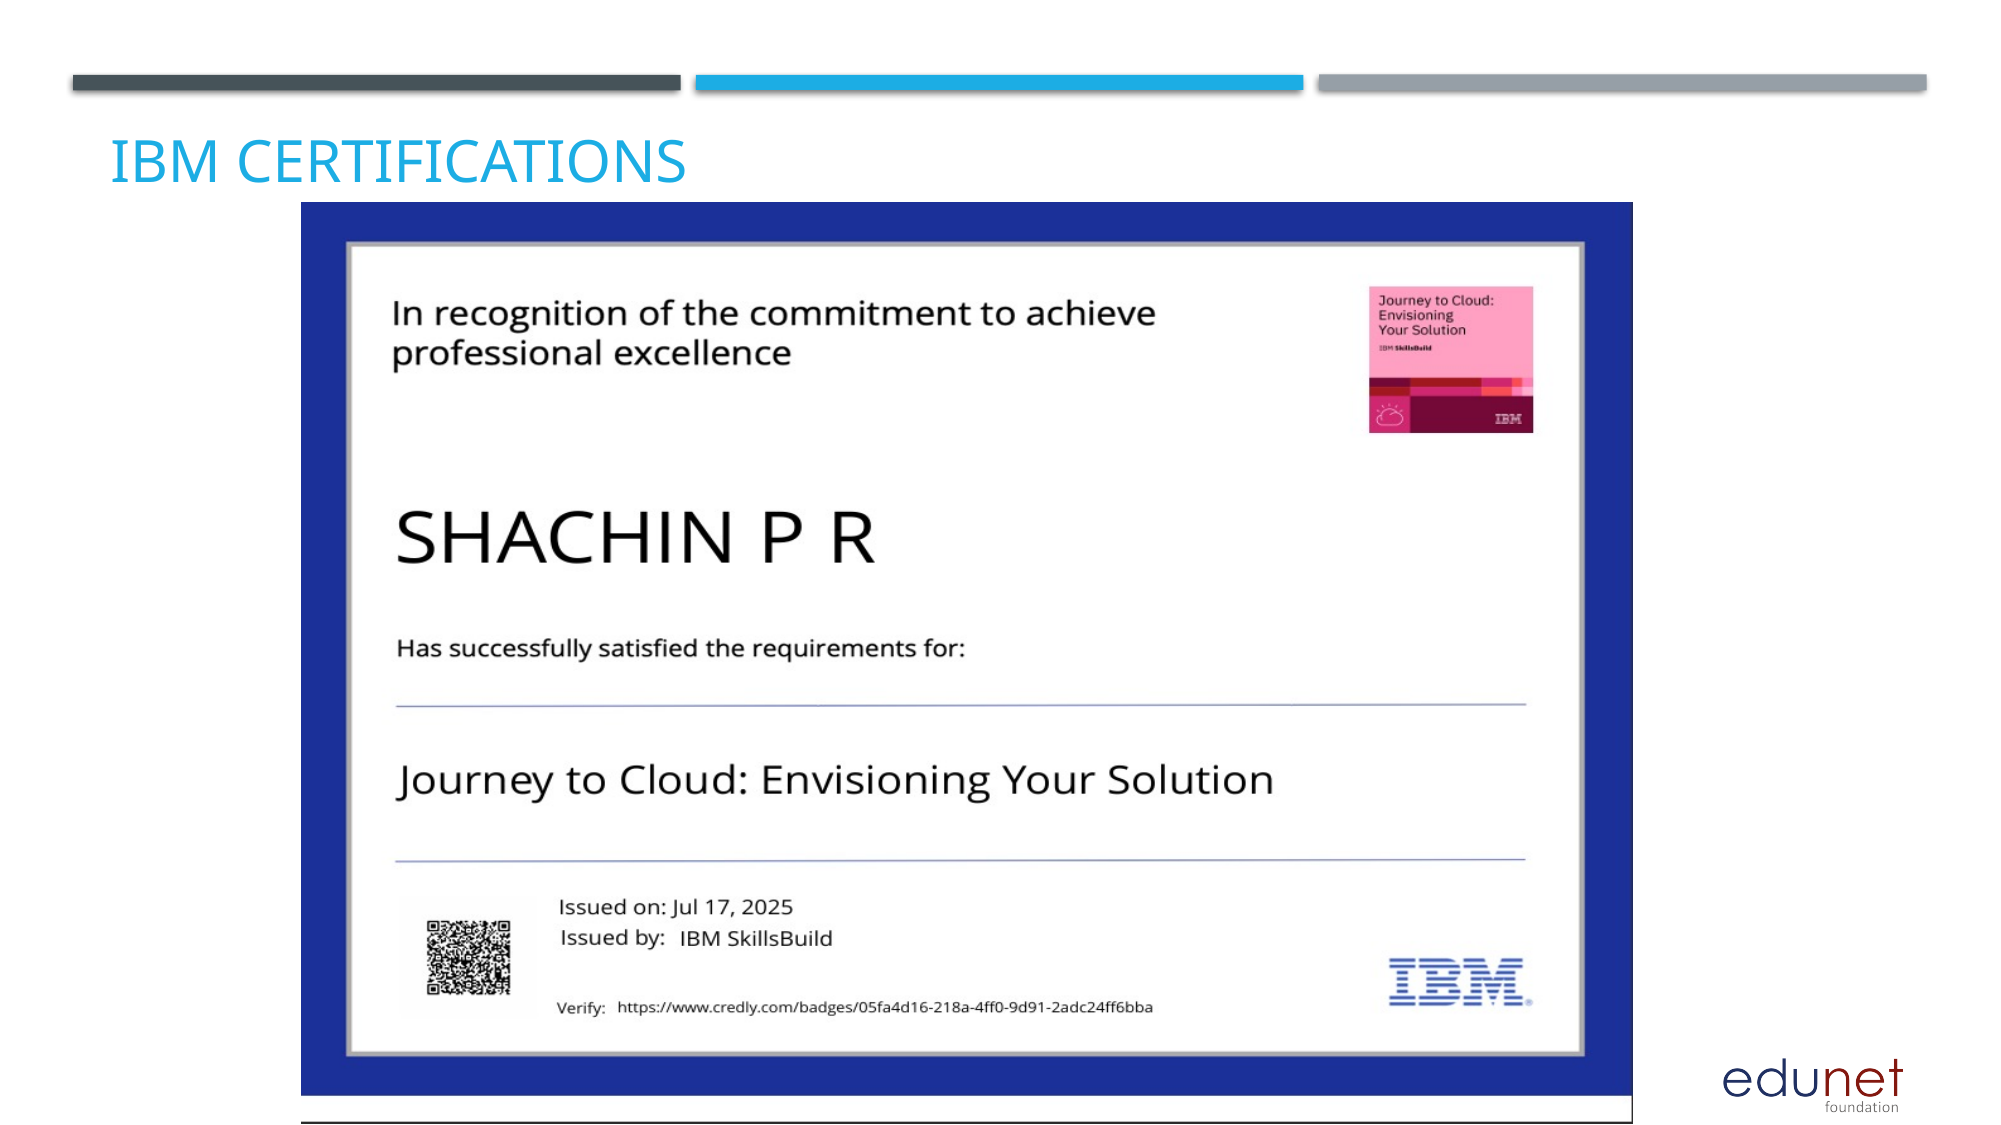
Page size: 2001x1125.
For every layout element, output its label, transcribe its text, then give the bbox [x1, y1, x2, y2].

picture [1719, 1056, 1905, 1116]
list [301, 201, 1633, 1125]
title IBM Certifications [95, 115, 1905, 203]
